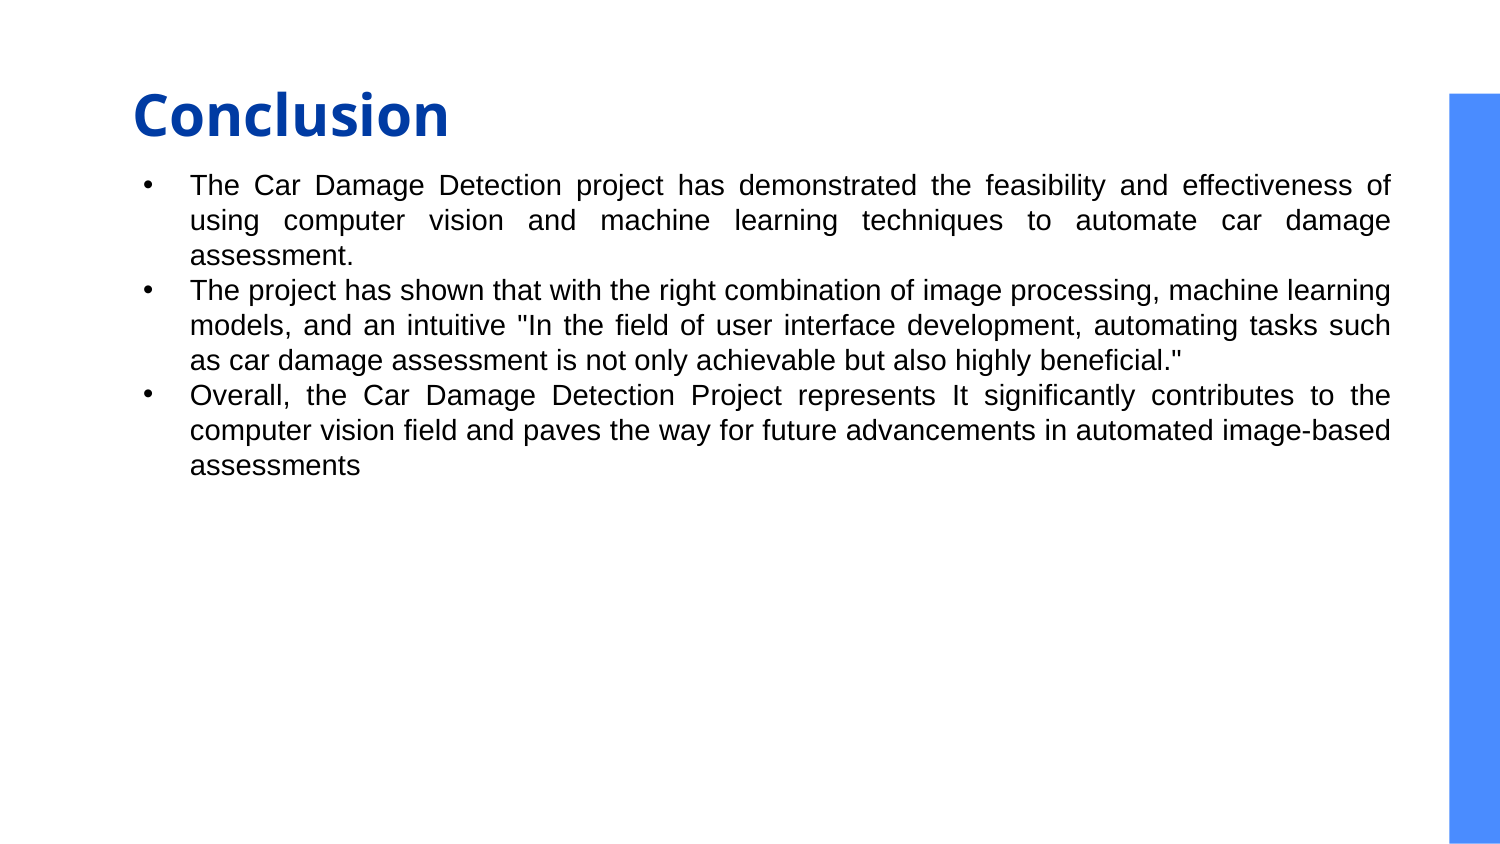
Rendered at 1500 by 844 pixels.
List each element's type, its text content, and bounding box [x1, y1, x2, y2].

text_box The Car Damage Detection project has demonstrated the feasibility and effectiveness of using computer vision and machine learning techniques to automate car damage assessment. The project has shown that with the right combination of image processing, machine learning models, and an intuitive "In the field of user interface development, automating tasks such as car damage assessment is not only achievable but also highly beneficial." Overall, the Car Damage Detection Project represents It significantly contributes to the computer vision field and paves the way for future advancements in automated image-based assessments [128, 159, 1408, 489]
title Conclusion [117, 62, 1383, 170]
